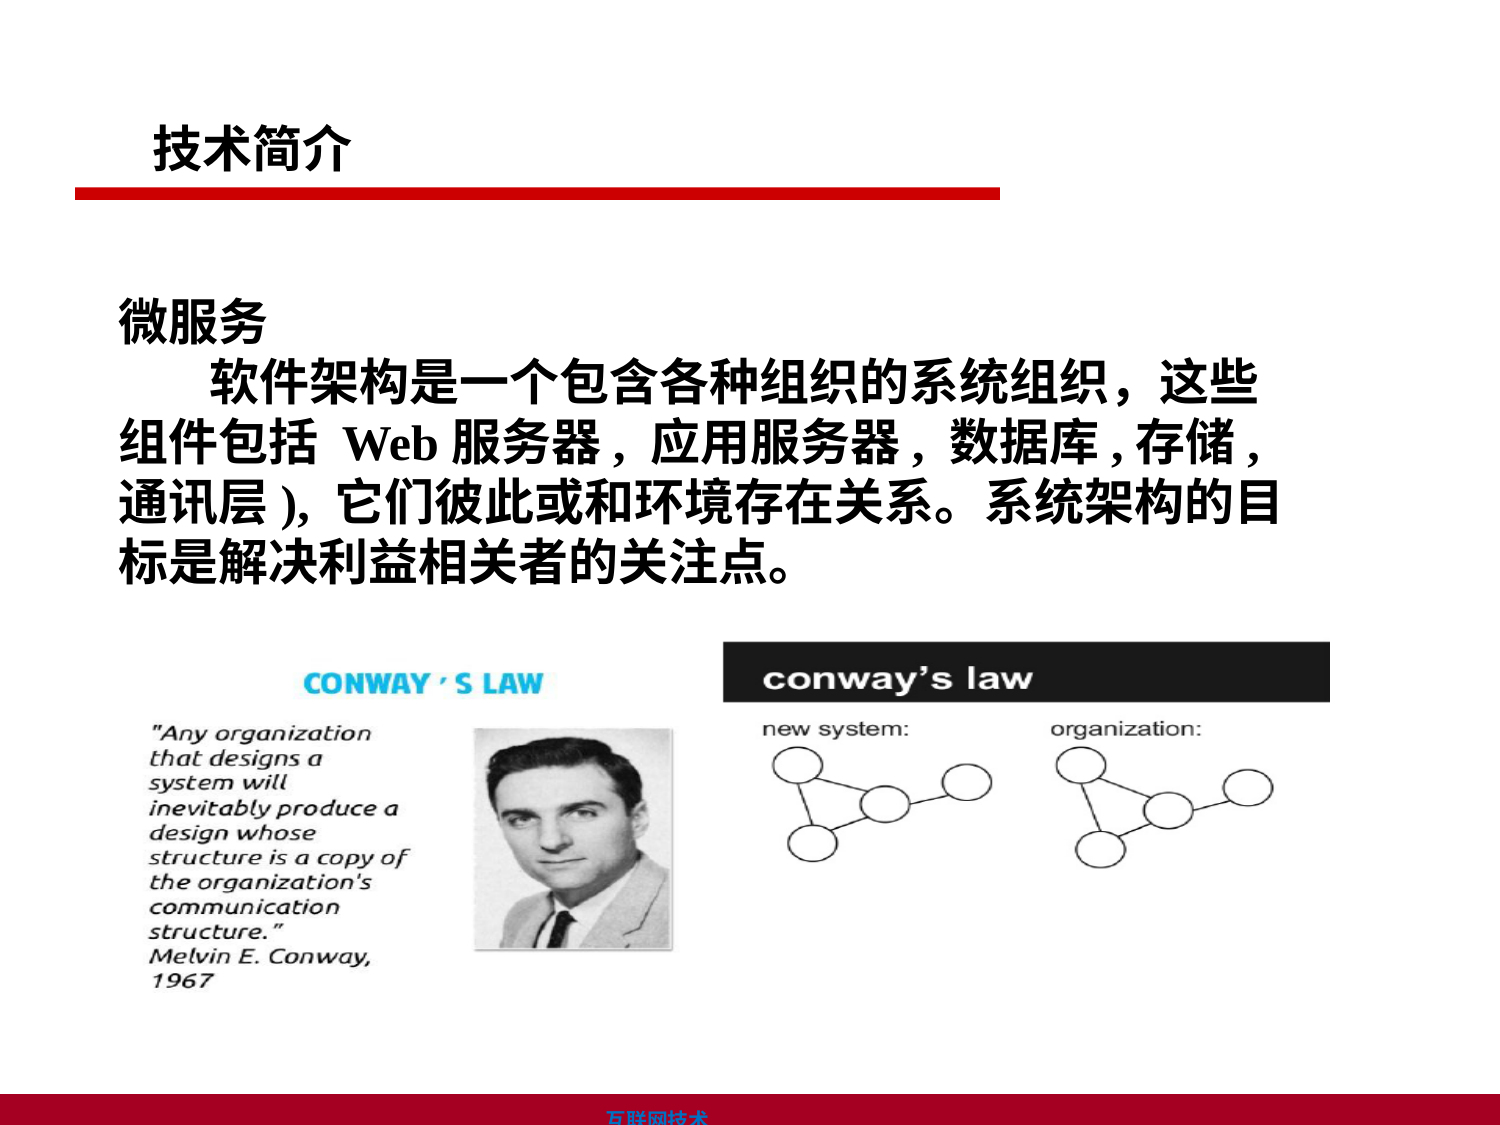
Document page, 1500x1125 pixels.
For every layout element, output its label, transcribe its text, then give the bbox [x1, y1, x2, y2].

text_box 技术简介 [138, 110, 1253, 185]
picture [120, 637, 1331, 1022]
text_box 微服务 软件架构是一个包含各种组织的系统组织，这些组件包括 Web服务器, 应用服务器, 数据库,存储, 通讯层), 它们彼此或和环境存在关系。系统架构的目标是解决利益相关者的关注点。 [103, 283, 1309, 599]
